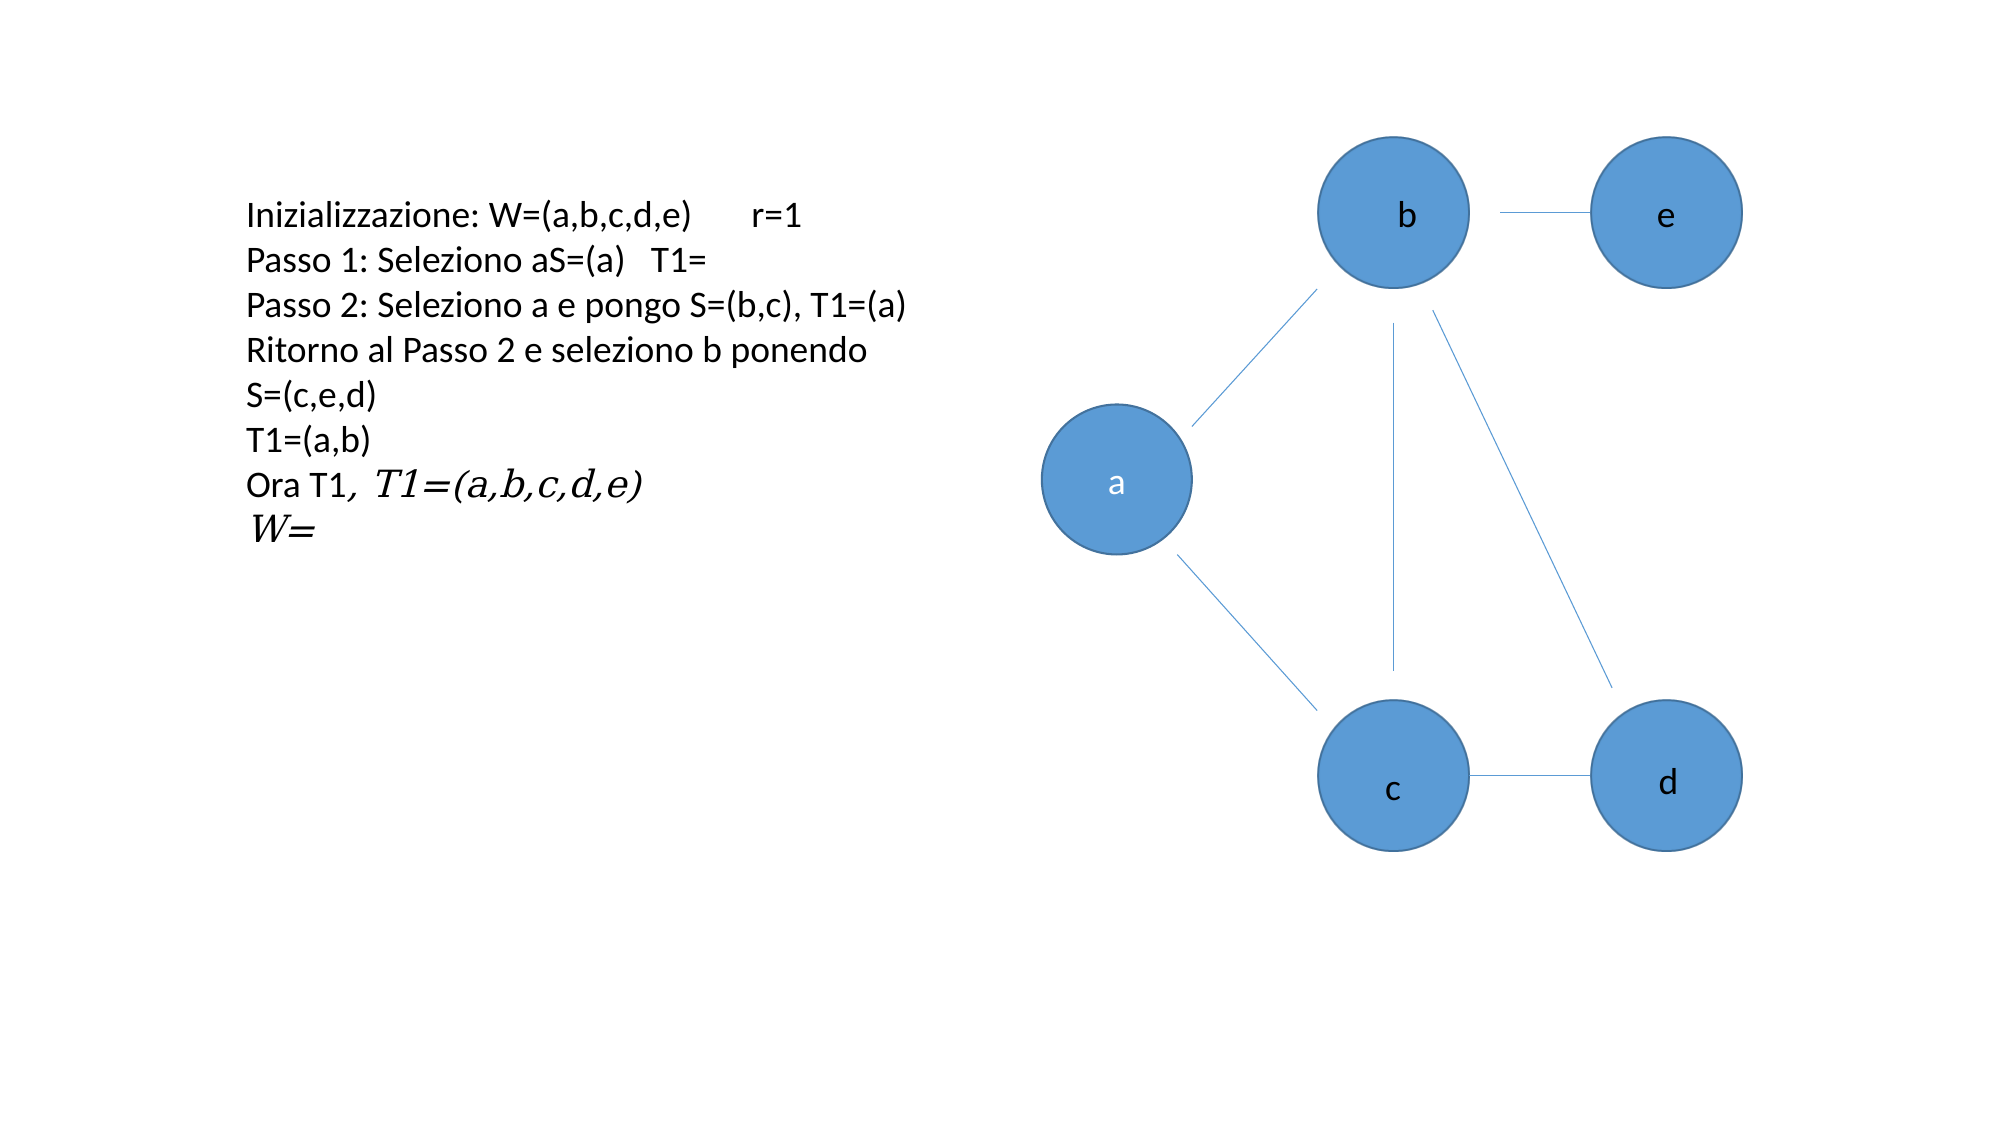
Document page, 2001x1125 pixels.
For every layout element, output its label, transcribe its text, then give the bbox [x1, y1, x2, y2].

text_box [1432, 310, 1613, 688]
picture [1317, 136, 1470, 289]
picture [1590, 136, 1743, 289]
picture [1590, 699, 1743, 852]
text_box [1191, 288, 1318, 427]
text_box a [1040, 403, 1193, 556]
picture [1317, 699, 1470, 852]
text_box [1177, 554, 1318, 711]
